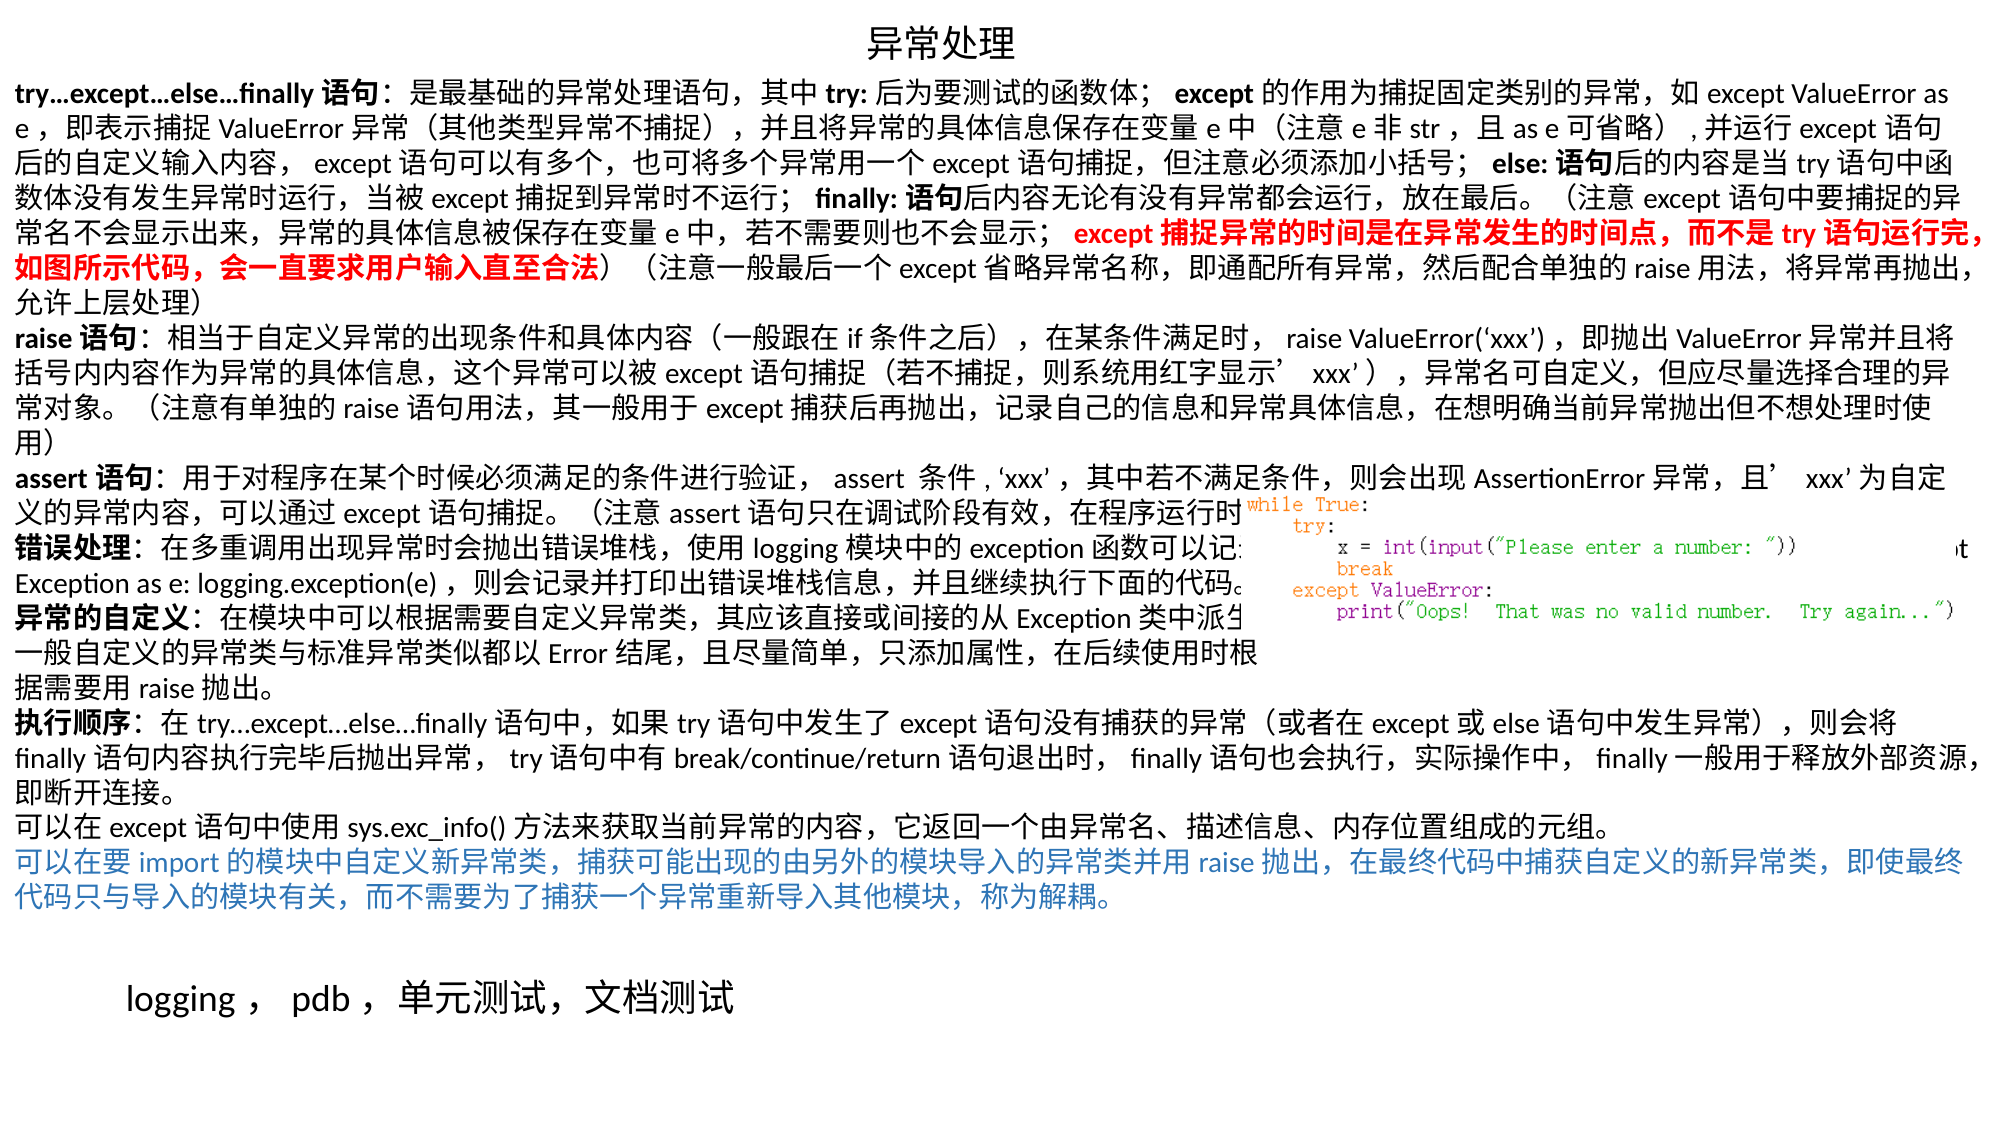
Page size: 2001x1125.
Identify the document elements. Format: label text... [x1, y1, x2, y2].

text_box 异常处理 [851, 12, 1032, 67]
text_box logging，pdb，单元测试，文档测试 [111, 966, 750, 1026]
text_box try…except…else…finally语句：是最基础的异常处理语句，其中try:后为要测试的函数体；except的作用为捕捉固定类别的异常，如except ValueError as e，即表示捕捉ValueError异常（其他类型异常不捕捉），并且将异常的具体信息保存在变量e中（注意e非str，且as e可省略）,并运行except语句后的自定义输入内容，except语句可以有多个，也可将多个异常用一个except语句捕捉，但注意必须添加小括号；else:语句后的内容是当try语句中函数体没有发生异常时运行，当被except捕捉到异常时不运行；finally:语句后内容无论有没有异常都会运行，放在最后。（注意except语句中要捕捉的异常名不会显示出来，异常的具体信息被保存在变量e中，若不需要则也不会显示；except捕捉异常的时间是在异常发生的时间点，而不是try语句运行完，如图所示代码，会一直要求用户输入直至合法）（注意一般最后一个except省略异常名称，即通配所有异常，然后配合单独的raise用法，将异常再抛出，允许上层处理） raise语句：相当于自定义异常的出现条件和具体内容（一般跟在if条件之后），在某条件满足时，raise ValueError(‘xxx’)，即抛出ValueError异常并且将括号内内容作为异常的具体信息，这个异常可以被except语句捕捉（若不捕捉，则系统用红字显示’xxx’），异常名可自定义，但应尽量选择合理的异常对象。（注意有单独的raise语句用法，其一般用于except捕获后再抛出，记录自己的信息和异常具体信息，在想明确当前异常抛出但不想处理时使用） assert语句：用于对程序在某个时候必须满足的条件进行验证，assert 条件, ‘xxx’，其中若不满足条件，则会出现AssertionError异常，且’xxx’为自定义的异常内容，可以通过except语句捕捉。（注意assert语句只在调试阶段有效，在程序运行时可以通过-O命令来关闭） 错误处理：在多重调用出现异常时会抛出错误堆栈，使用logging模块中的exception函数可以记录错误信息并且将程序继续执行并正常退出，try:…except Exception as e: logging.exception(e)，则会记录并打印出错误堆栈信息，并且继续执行下面的代码。 异常的自定义：在模块中可以根据需要自定义异常类，其应该直接或间接的从Exception类中派生， 一般自定义的异常类与标准异常类似都以Error结尾，且尽量简单，只添加属性，在后续使用时根 据需要用raise抛出。 执行顺序：在try…except…else…finally语句中，如果try语句中发生了except语句没有捕获的异常（或者在except或else语句中发生异常），则会将finally语句内容执行完毕后抛出异常，try语句中有break/continue/return语句退出时，finally语句也会执行，实际操作中，finally一般用于释放外部资源，即断开连接。 可以在except语句中使用sys.exc_info()方法来获取当前异常的内容，它返回一个由异常名、描述信息、内存位置组成的元组。 可以在要import的模块中自定义新异常类，捕获可能出现的由另外的模块导入的异常类并用raise抛出，在最终代码中捕获自定义的新异常类，即使最终代码只与导入的模块有关，而不需要为了捕获一个异常重新导入其他模块，称为解耦。 [0, 67, 1985, 922]
picture [1241, 491, 1956, 632]
